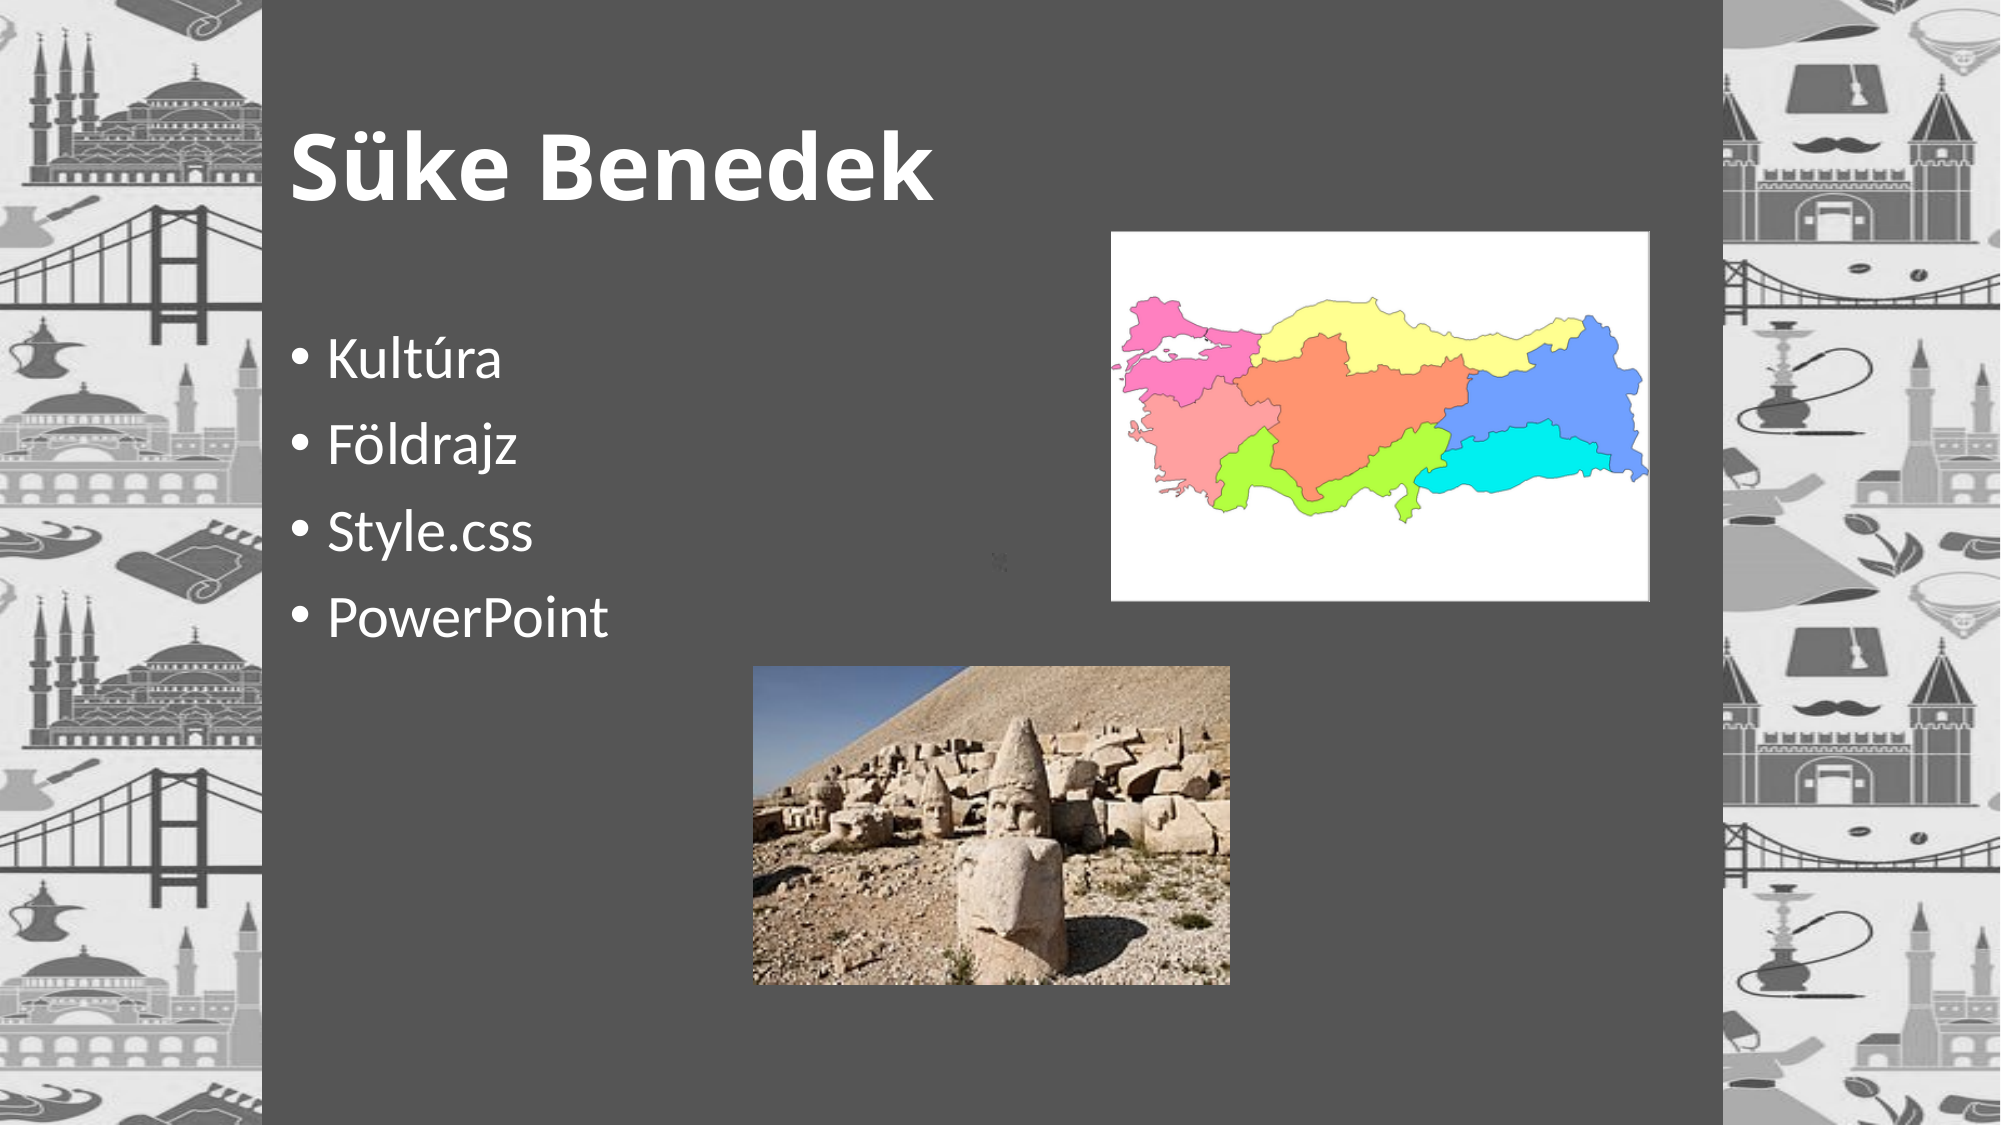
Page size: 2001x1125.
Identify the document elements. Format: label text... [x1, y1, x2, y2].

list Kultúra Földrajz Style.css PowerPoint [274, 319, 1709, 1014]
picture [0, 0, 2001, 1125]
title Süke Benedek [274, 63, 1709, 278]
